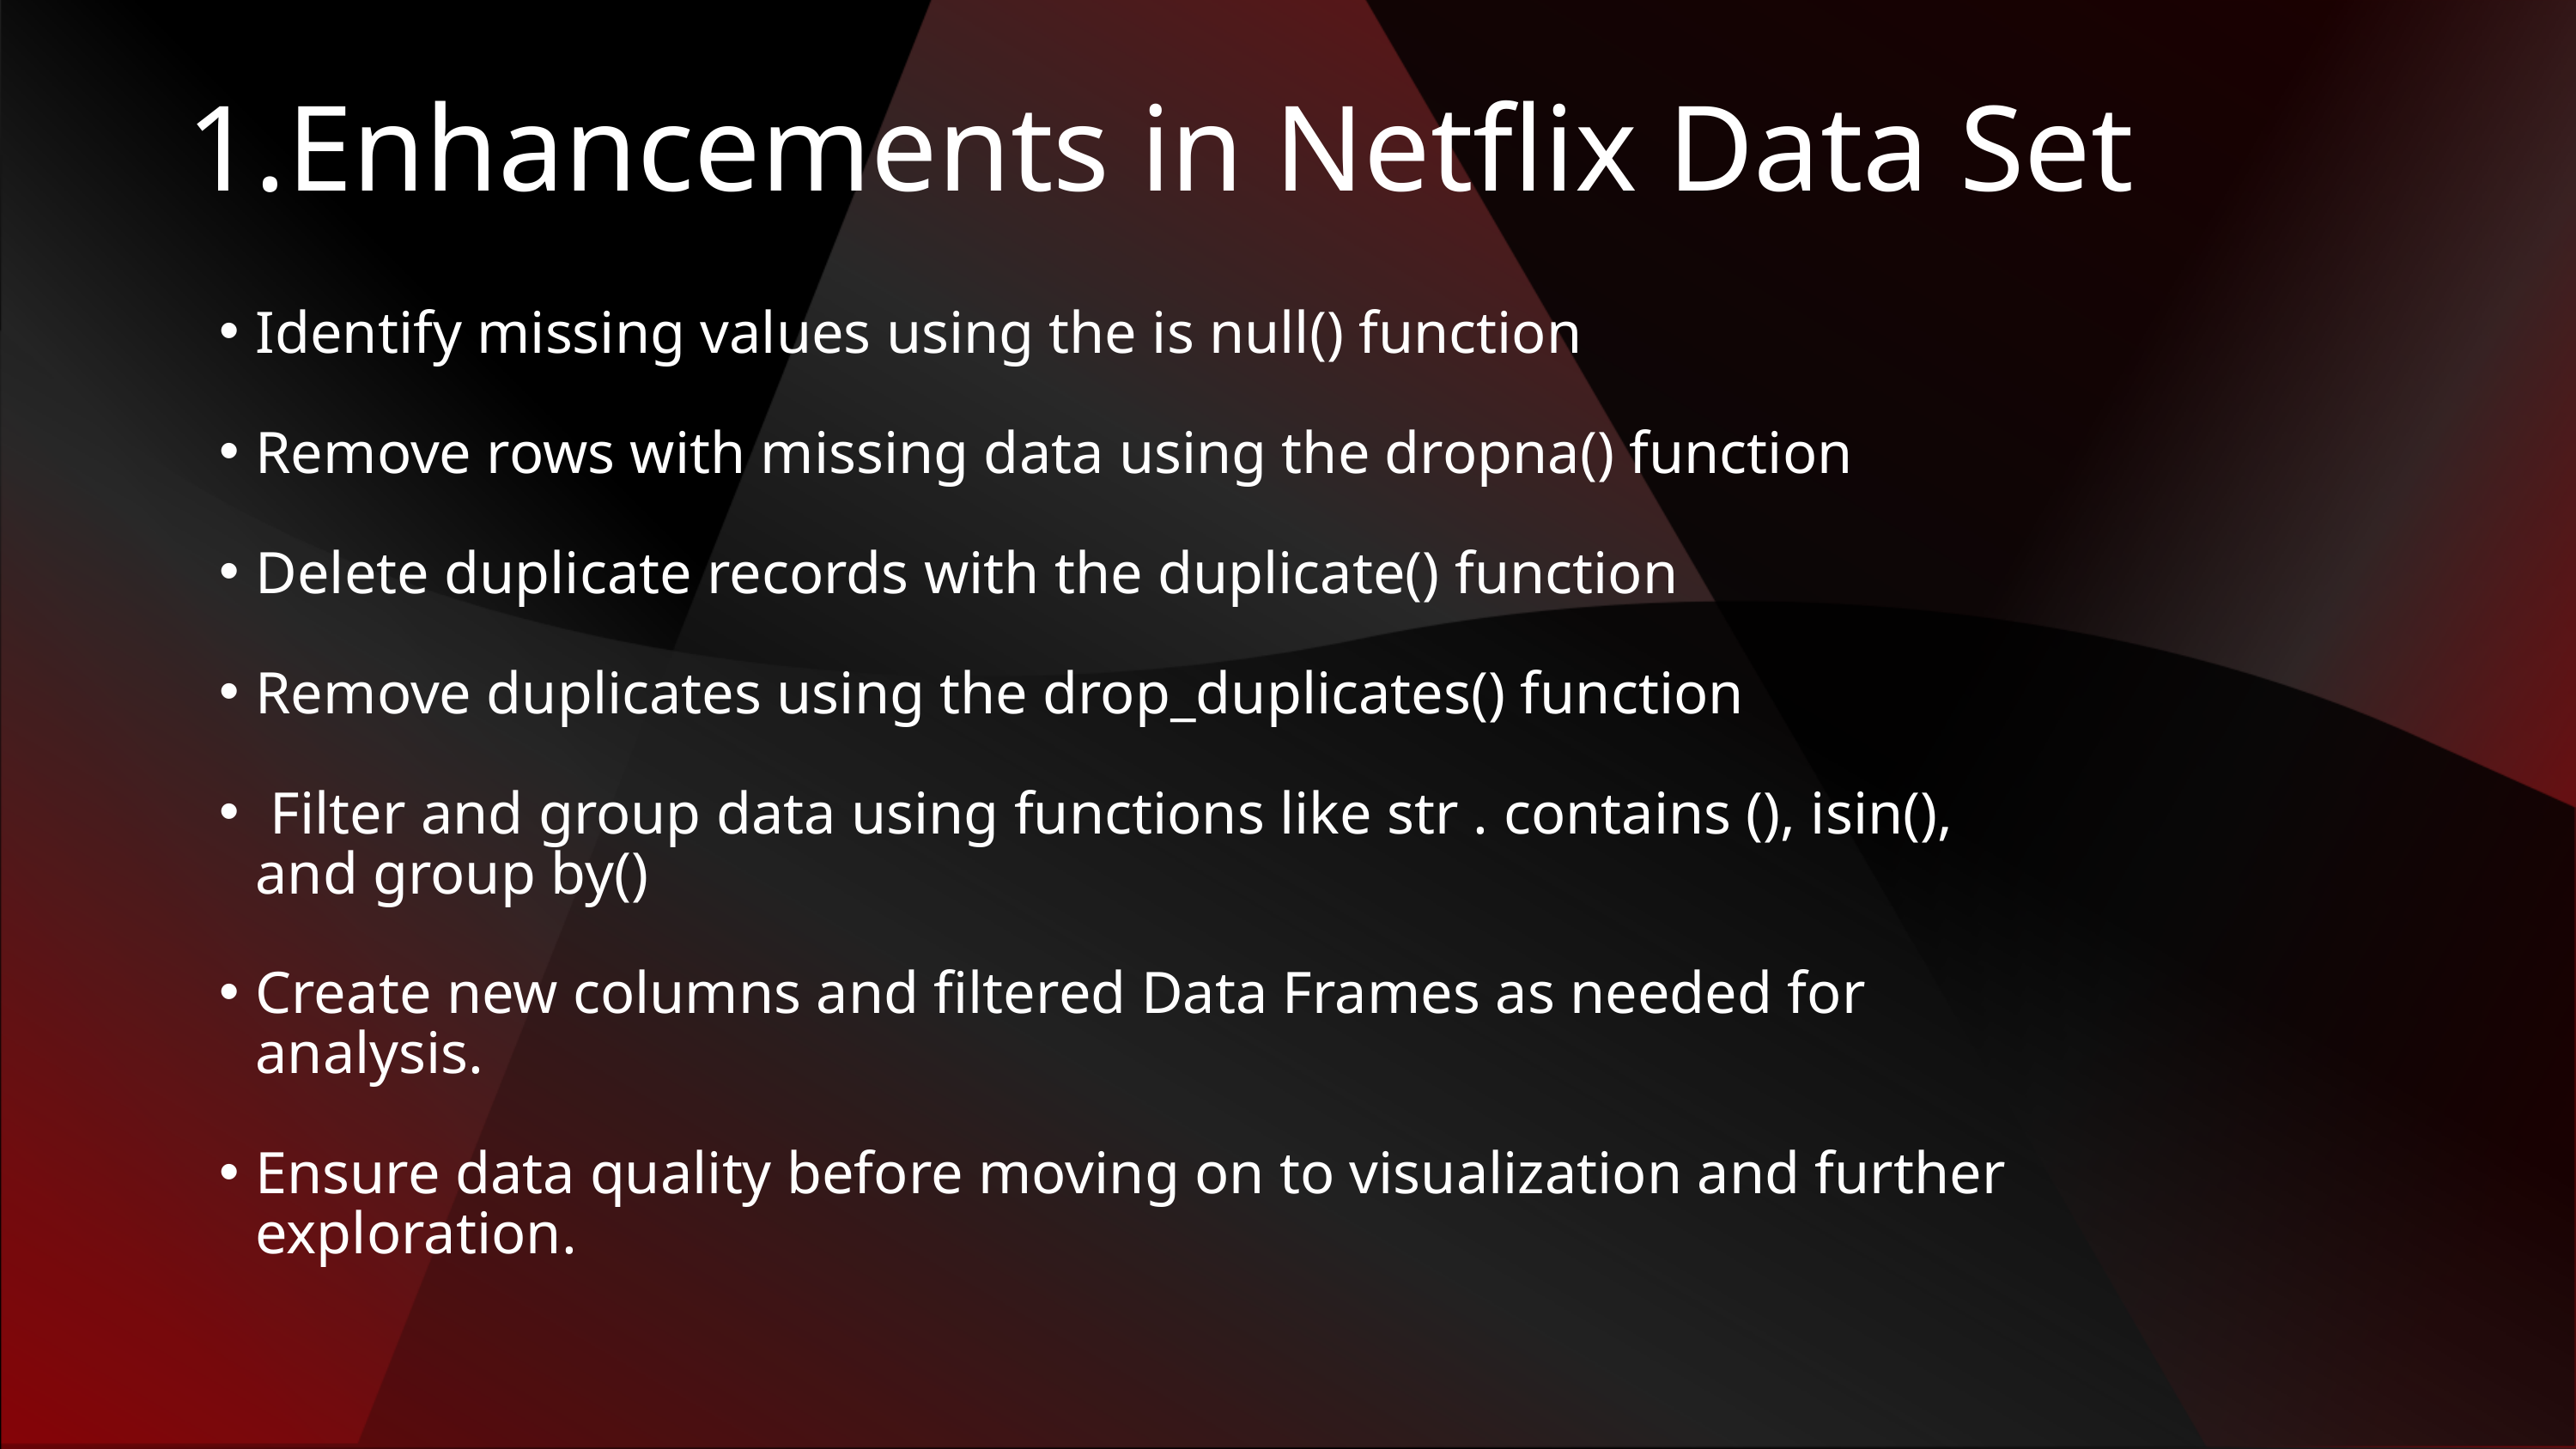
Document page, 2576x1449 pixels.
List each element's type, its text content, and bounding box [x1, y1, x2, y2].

text_box [0, 0, 2576, 1449]
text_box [196, 1038, 2037, 1201]
text_box Enhancements in Netflix Data Set [86, 73, 2322, 215]
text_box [182, 284, 2037, 1288]
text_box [196, 661, 2037, 824]
